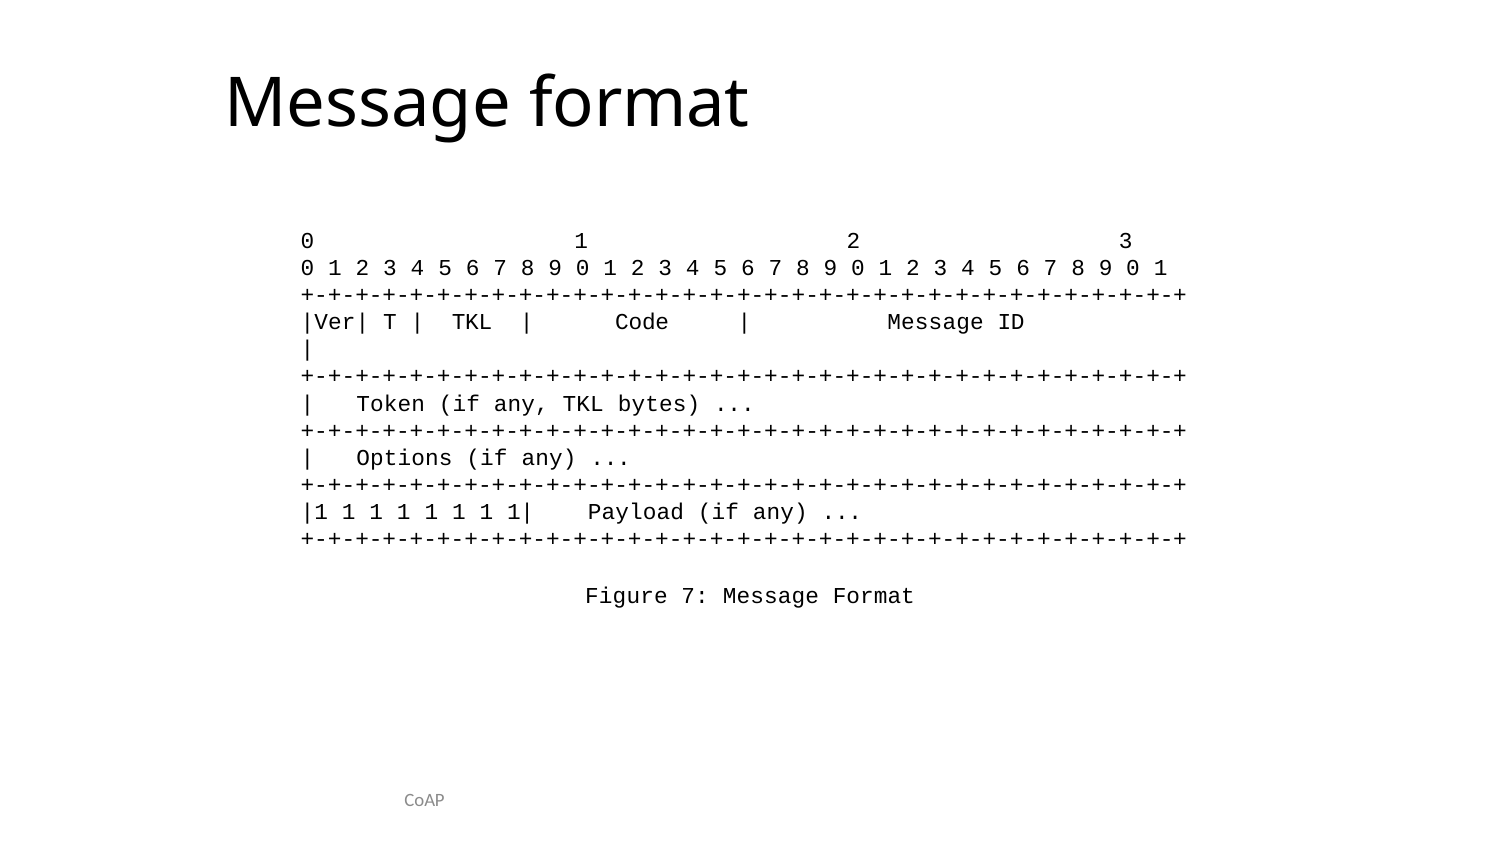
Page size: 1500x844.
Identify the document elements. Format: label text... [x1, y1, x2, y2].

text_box 0 1 2 3 0 1 2 3 4 5 6 7 8 9 0 1 2 3 4 5 6 7 8 9 0 1 2 3 4 5 6 7 8 9 0 1 +-+-+-+-+-+-+-+-+-+-+-+-+-+-+-+-+-+-+-+-+-+-+-+-+-+-+-+-+-+-+-+-+ |Ver| T | TKL | Code | Message ID | +-+-+-+-+-+-+-+-+-+-+-+-+-+-+-+-+-+-+-+-+-+-+-+-+-+-+-+-+-+-+-+-+ | Token (if any, TKL bytes) ... +-+-+-+-+-+-+-+-+-+-+-+-+-+-+-+-+-+-+-+-+-+-+-+-+-+-+-+-+-+-+-+-+ | Options (if any) ... +-+-+-+-+-+-+-+-+-+-+-+-+-+-+-+-+-+-+-+-+-+-+-+-+-+-+-+-+-+-+-+-+ |1 1 1 1 1 1 1 1| Payload (if any) ... +-+-+-+-+-+-+-+-+-+-+-+-+-+-+-+-+-+-+-+-+-+-+-+-+-+-+-+-+-+-+-+-+ Figure 7: Message Format [299, 224, 1188, 608]
footer CoAP [276, 550, 572, 844]
title Message format [223, 3, 1104, 170]
